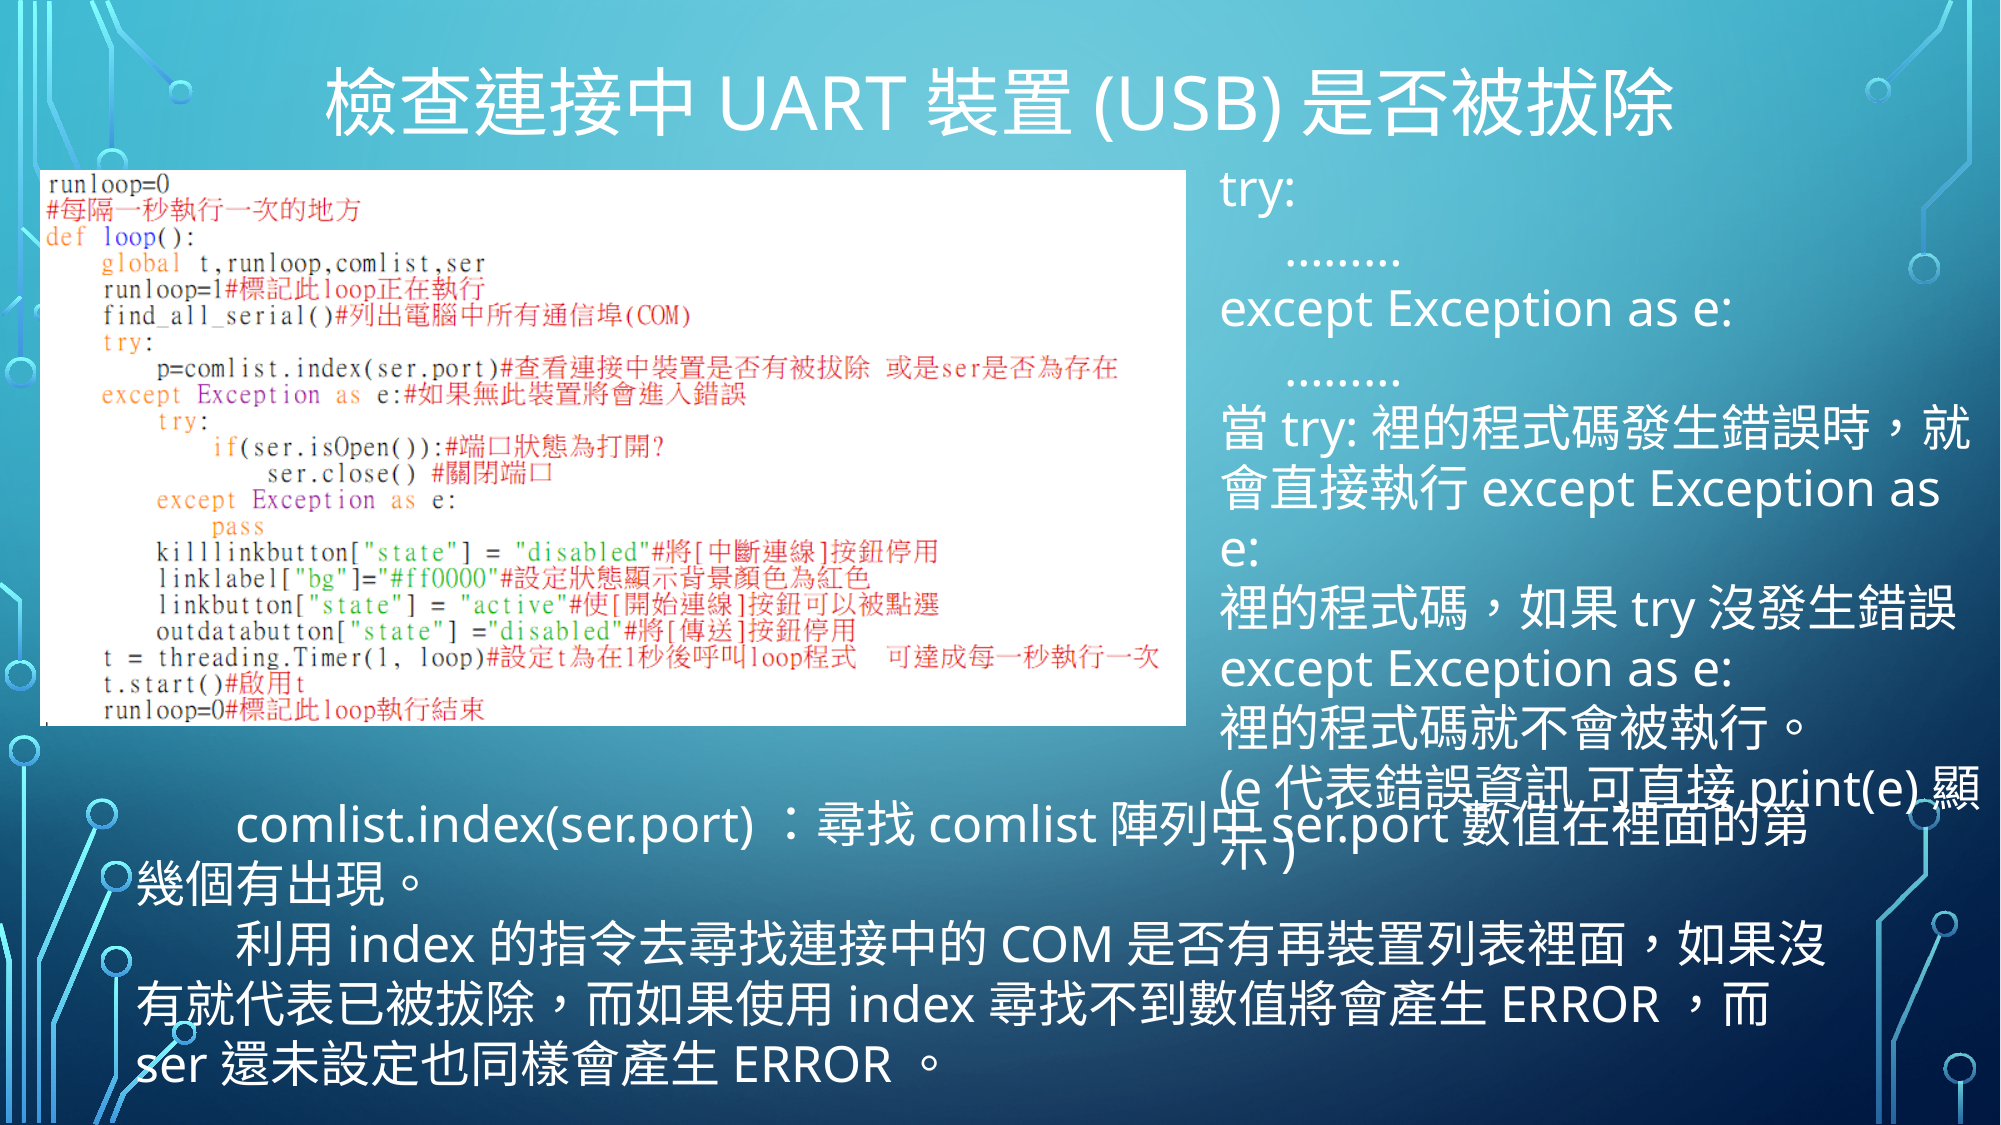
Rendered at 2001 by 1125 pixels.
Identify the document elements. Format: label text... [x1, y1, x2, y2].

text_box try: ……… except Exception as e: ……… 當try:裡的程式碼發生錯誤時，就會直接執行except Exception as e: 裡的程式碼，如果try沒發生錯誤except Exception as e: 裡的程式碼就不會被執行。 (e代表錯誤資訊 可直接print(e)顯示) [1204, 149, 1999, 884]
title 檢查連接中UART裝置(USB)是否被拔除 [187, 23, 1813, 190]
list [40, 170, 1186, 727]
text_box comlist.index(ser.port)：尋找comlist陣列中ser.port數值在裡面的第幾個有出現。 利用index的指令去尋找連接中的COM是否有再裝置列表裡面，如果沒有就代表已被拔除，而如果使用index尋找不到數值將會產生ERROR，而ser還未設定也同樣會產生ERROR。 [120, 785, 1853, 1100]
